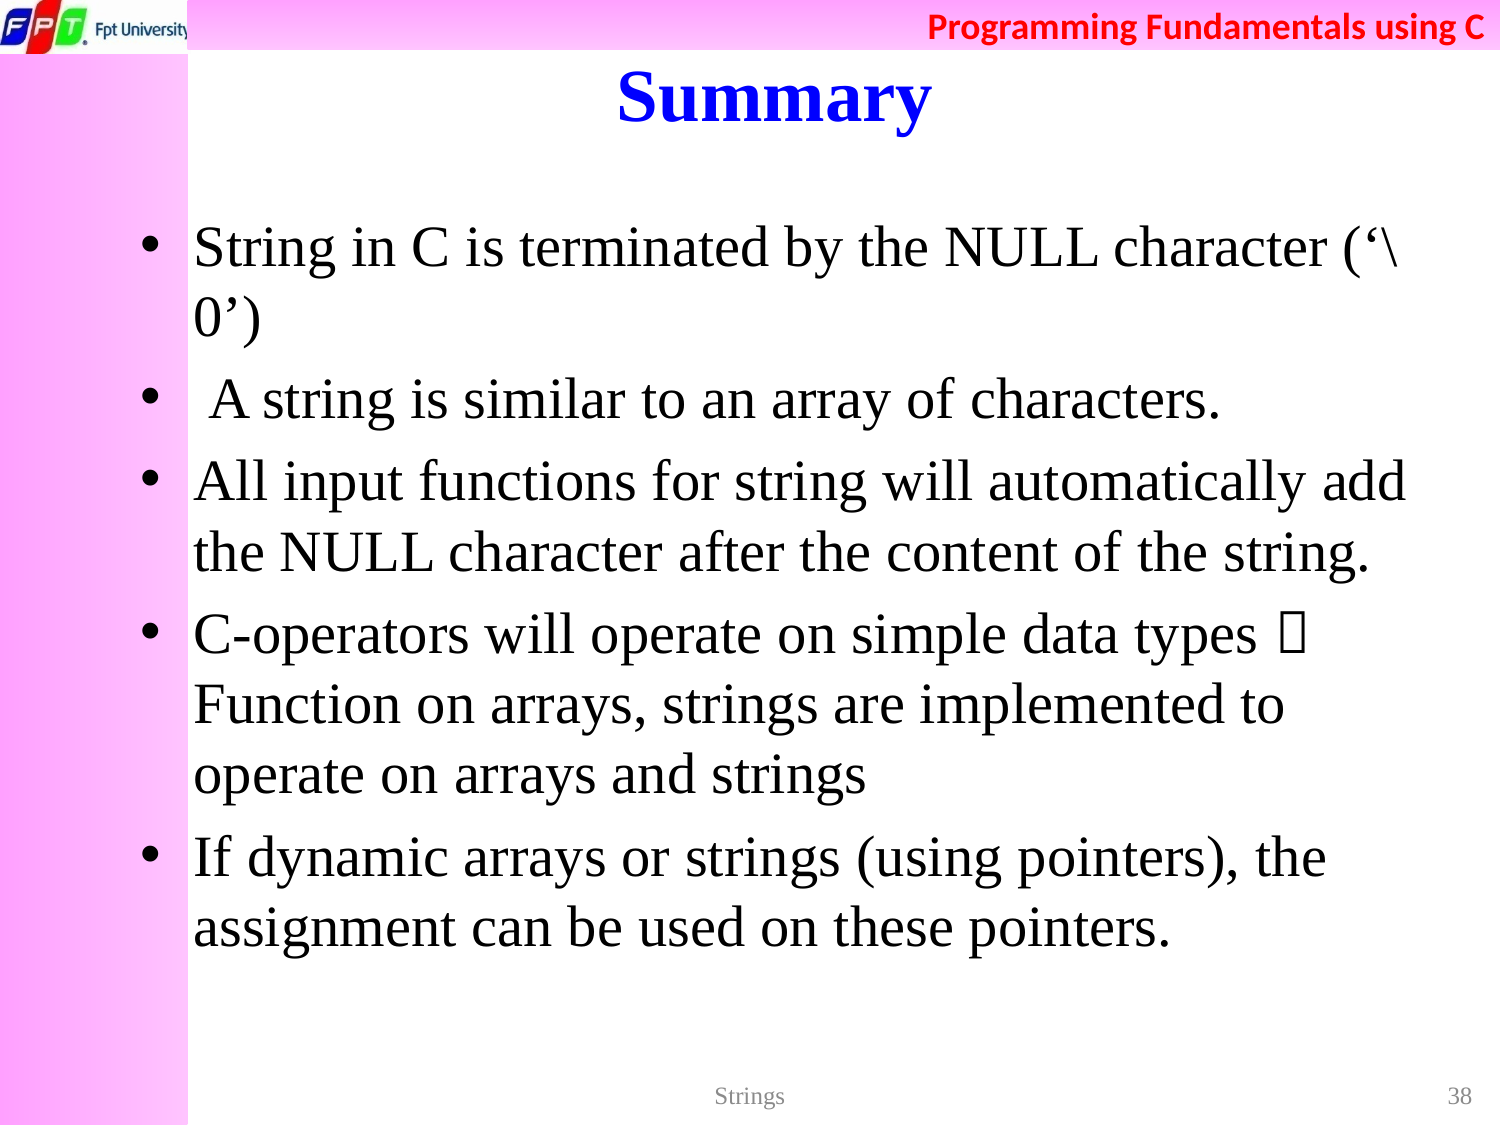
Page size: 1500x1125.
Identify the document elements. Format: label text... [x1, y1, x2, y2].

picture [0, 0, 188, 54]
footer Strings [512, 1074, 988, 1116]
list String in C is terminated by the NULL character (‘\0’) A string is similar to an array of characters. All input functions for string will automatically add the NULL character after the content of the string. C-operators will operate on simple data types  Function on arrays, strings are implemented to operate on arrays and strings If dynamic arrays or strings (using pointers), the assignment can be used on these pointers. [125, 200, 1425, 1025]
slide_number 38 [1137, 1074, 1488, 1116]
title Summary [125, 45, 1425, 138]
